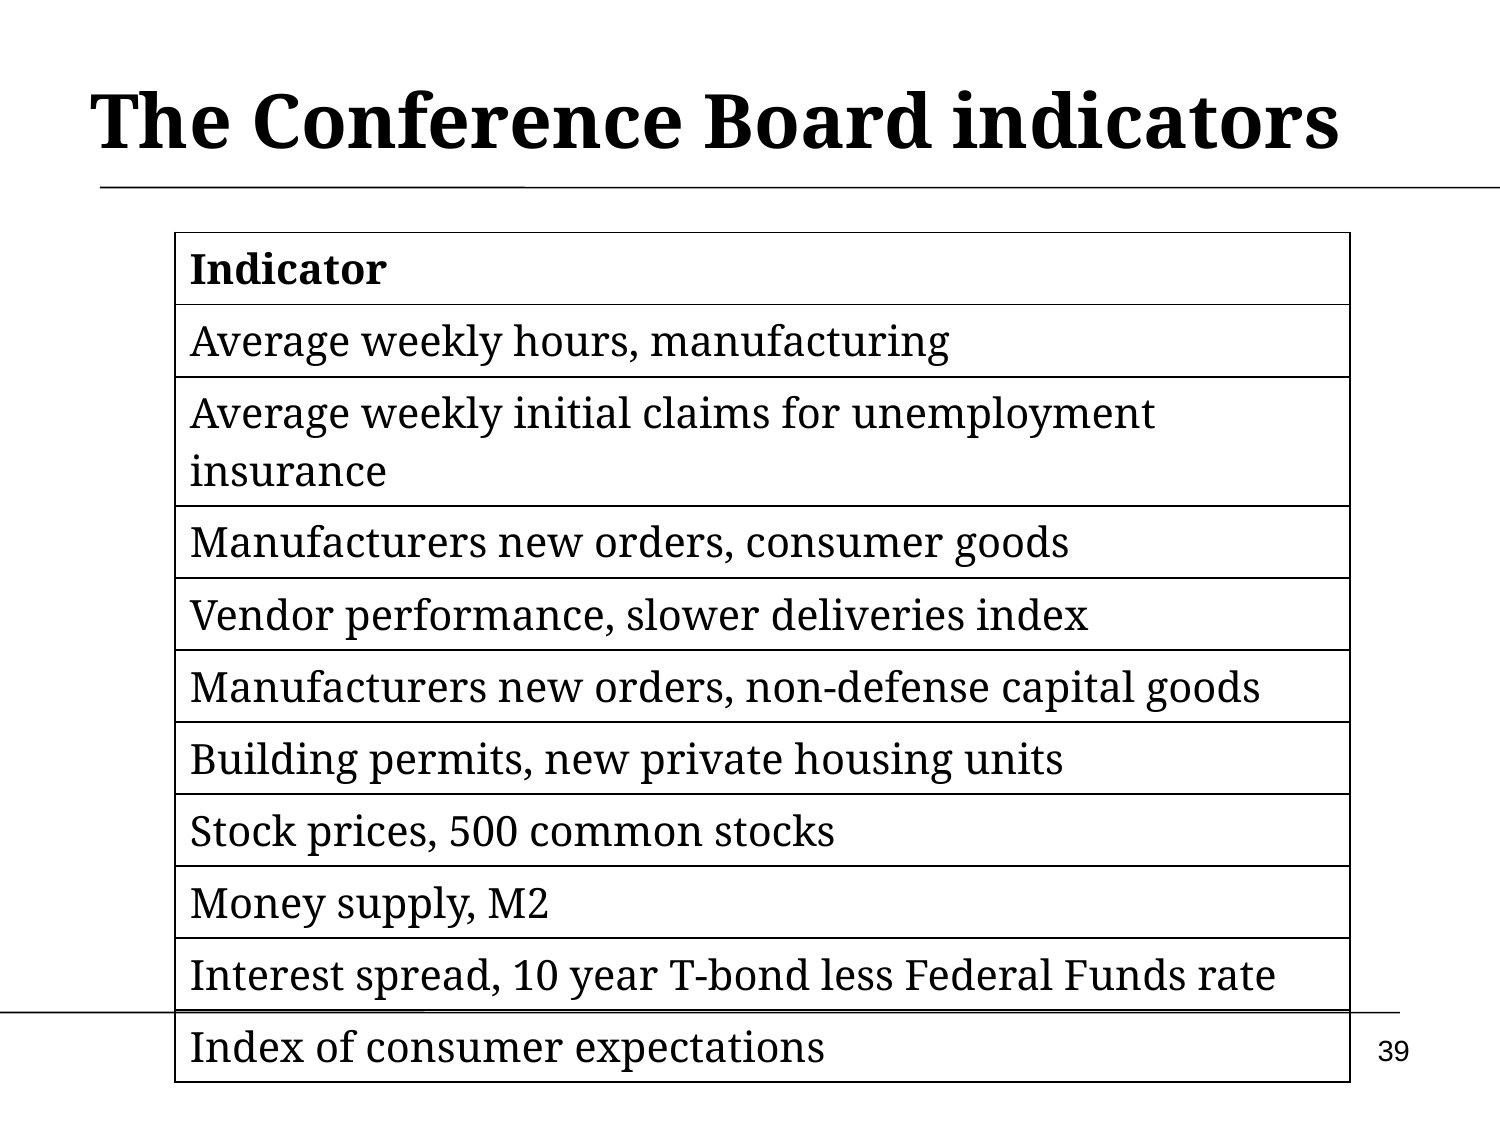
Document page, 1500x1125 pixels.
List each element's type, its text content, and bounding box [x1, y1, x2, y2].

table_cell Manufacturers new orders, non-defense capital goods [176, 651, 1349, 721]
table_cell Average weekly hours, manufacturing [176, 305, 1349, 376]
table_cell Vendor performance, slower deliveries index [176, 579, 1349, 649]
title The Conference Board indicators [74, 49, 1426, 188]
table_cell Money supply, M2 [176, 867, 1349, 937]
table_cell Average weekly initial claims for unemployment insurance [176, 378, 1349, 505]
table_cell Interest spread, 10 year T-bond less Federal Funds rate [176, 939, 1349, 1009]
table_cell Stock prices, 500 common stocks [176, 795, 1349, 865]
table_header Indicator [176, 233, 1349, 304]
table_cell Building permits, new private housing units [176, 723, 1349, 793]
table_cell Index of consumer expectations [176, 1011, 1349, 1081]
table_cell Manufacturers new orders, consumer goods [176, 507, 1349, 577]
slide_number 39 [1074, 1024, 1426, 1103]
